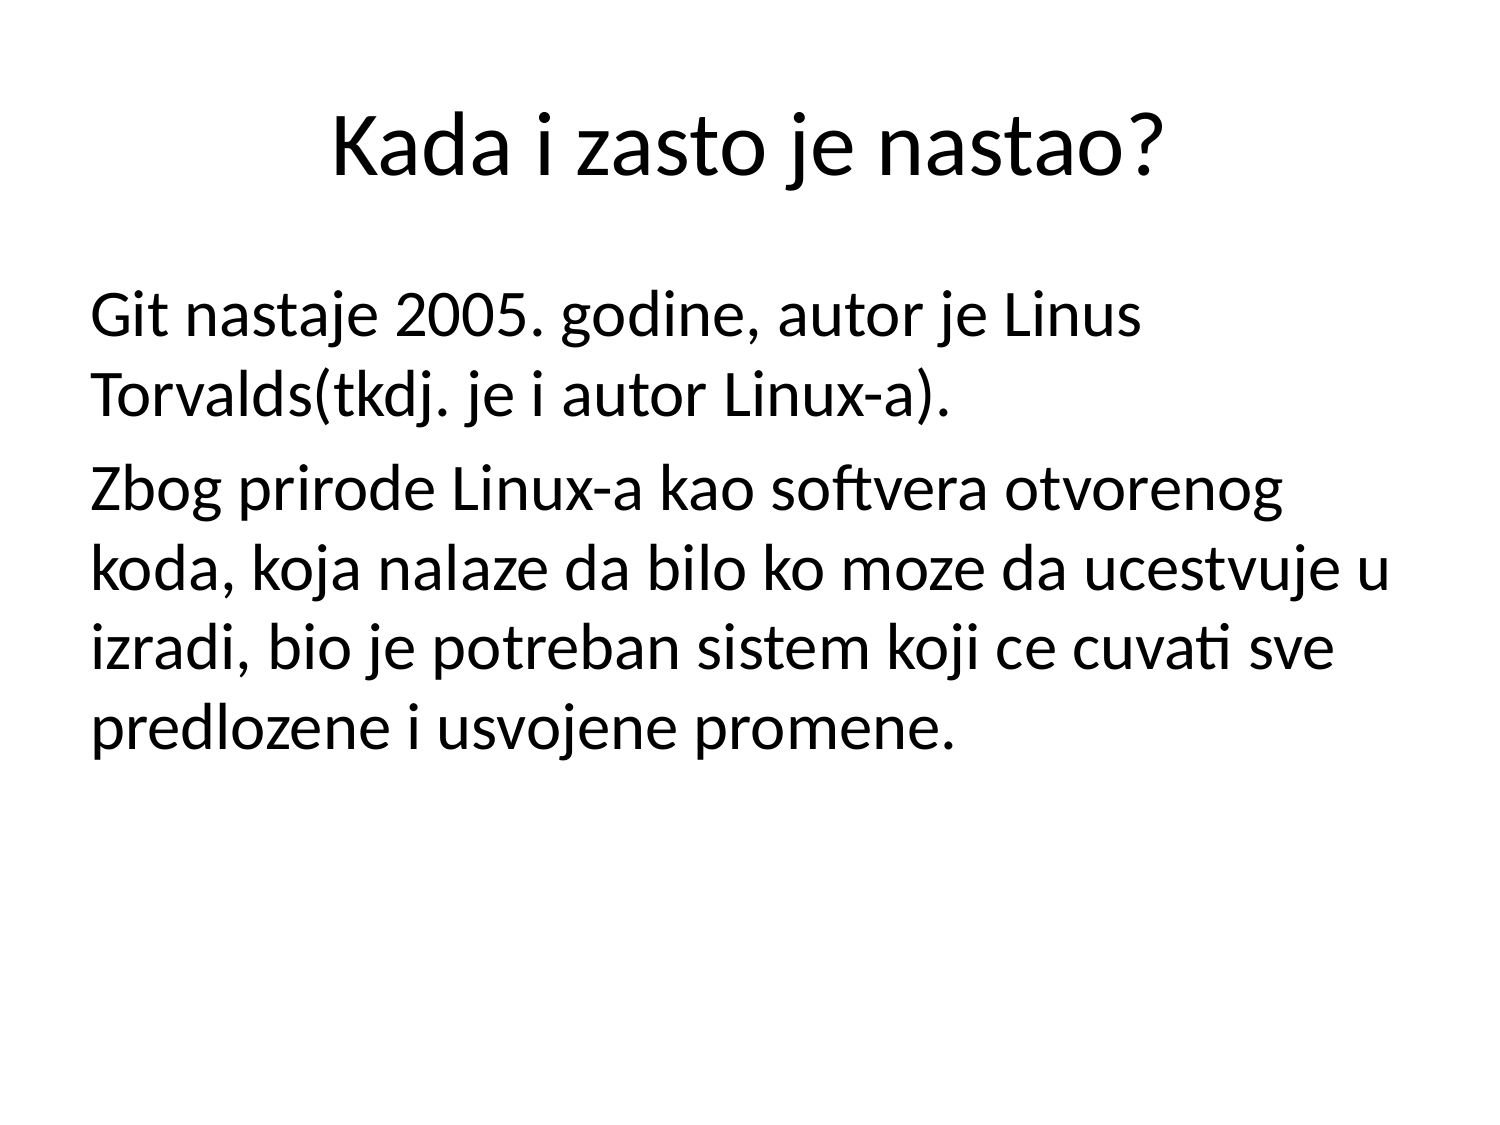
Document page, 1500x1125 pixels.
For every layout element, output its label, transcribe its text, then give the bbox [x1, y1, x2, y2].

title Kada i zasto je nastao? [75, 45, 1425, 233]
list Git nastaje 2005. godine, autor je Linus Torvalds(tkdj. je i autor Linux-a). Zbog prirode Linux-a kao softvera otvorenog koda, koja nalaze da bilo ko moze da ucestvuje u izradi, bio je potreban sistem koji ce cuvati sve predlozene i usvojene promene. [75, 262, 1425, 1005]
